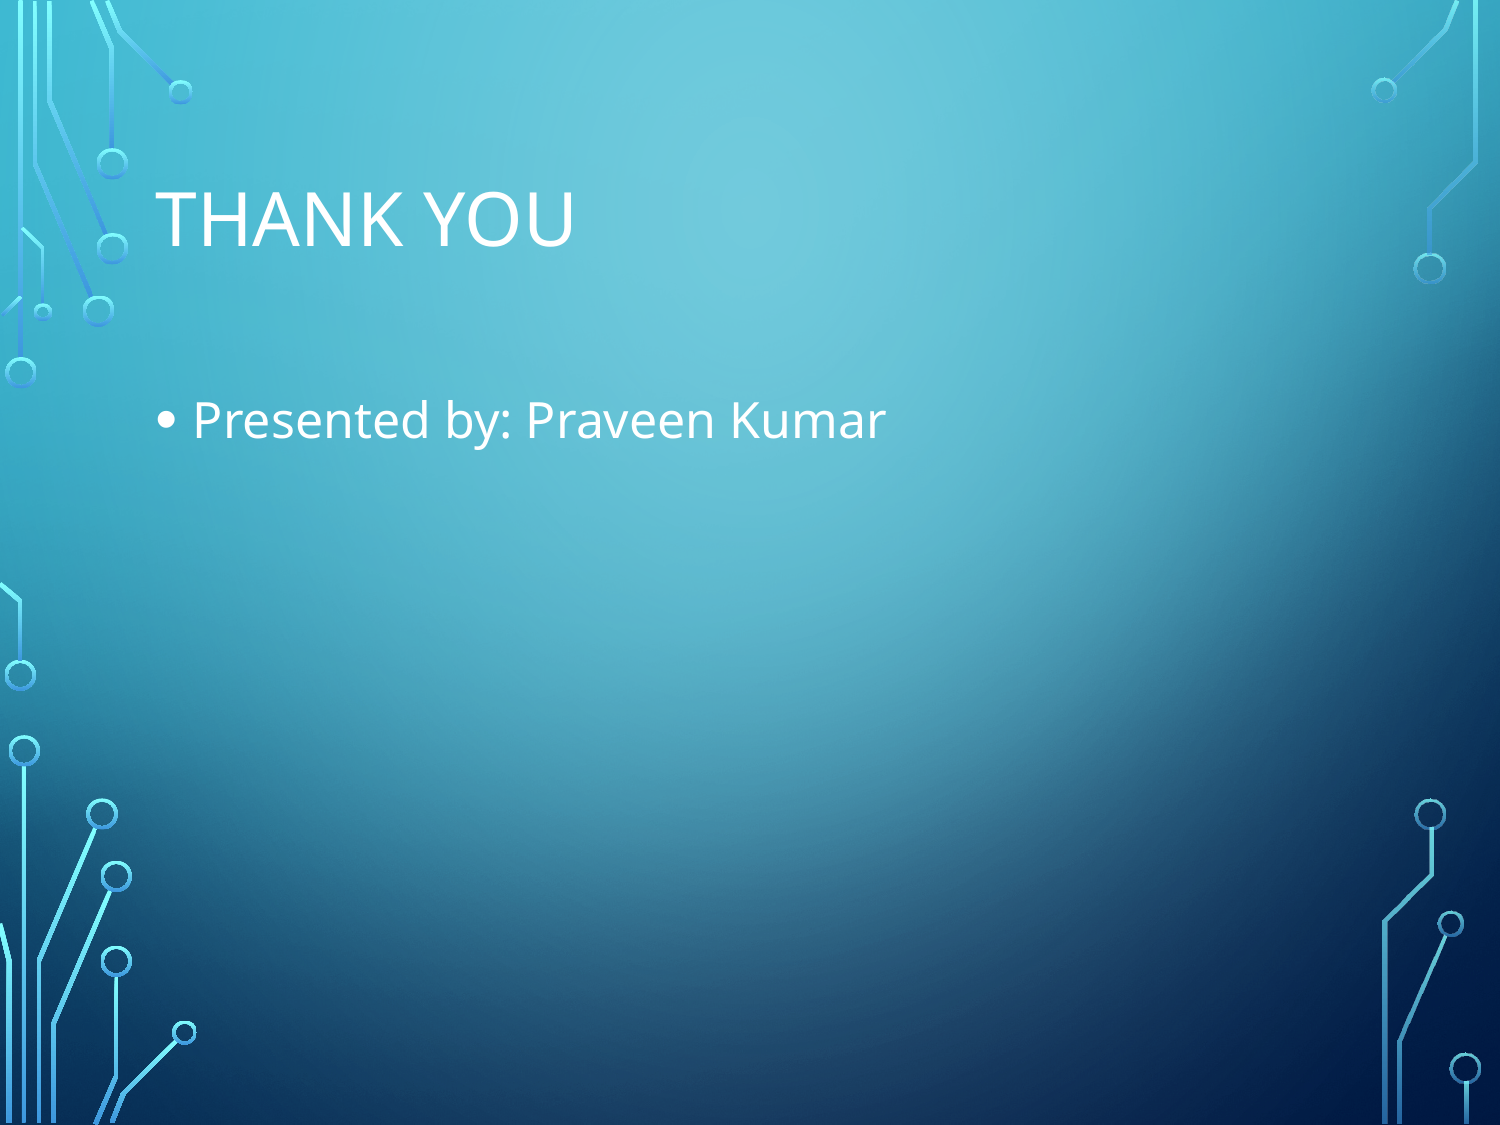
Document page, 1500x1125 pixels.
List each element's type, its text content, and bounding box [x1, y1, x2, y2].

list Presented by: Praveen Kumar [140, 369, 1360, 950]
title Thank You [140, 101, 1360, 344]
